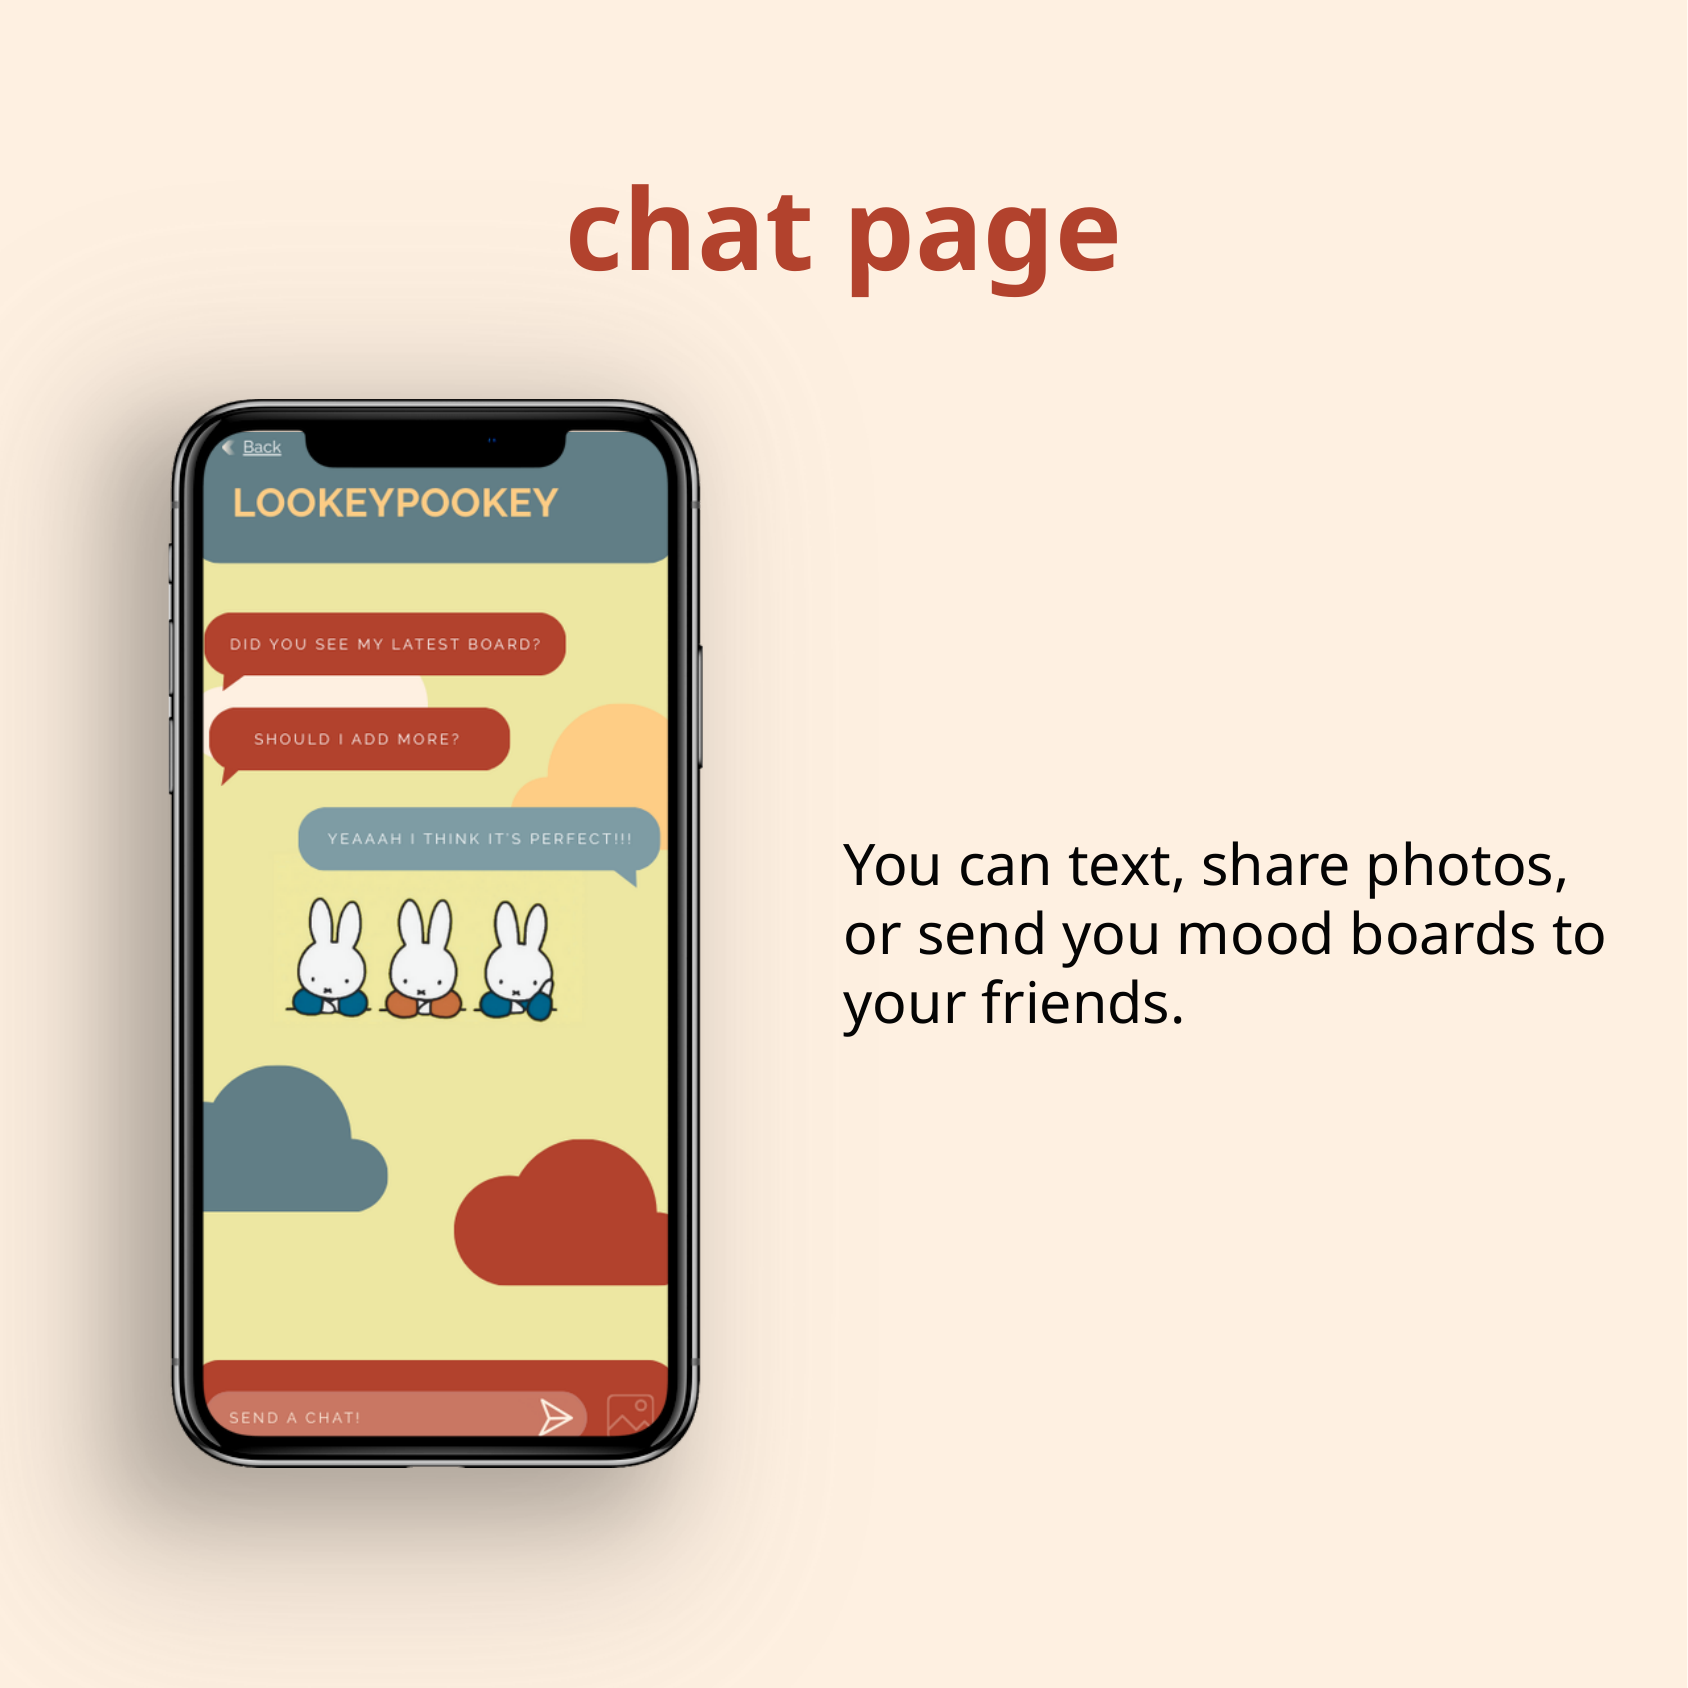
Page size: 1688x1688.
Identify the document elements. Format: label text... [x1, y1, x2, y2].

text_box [188, 432, 680, 1438]
text_box [168, 399, 703, 1468]
text_box [0, 141, 886, 1688]
text_box chat page [141, 179, 1546, 293]
text_box You can text, share photos, or send you mood boards to your friends. [843, 827, 1617, 1036]
